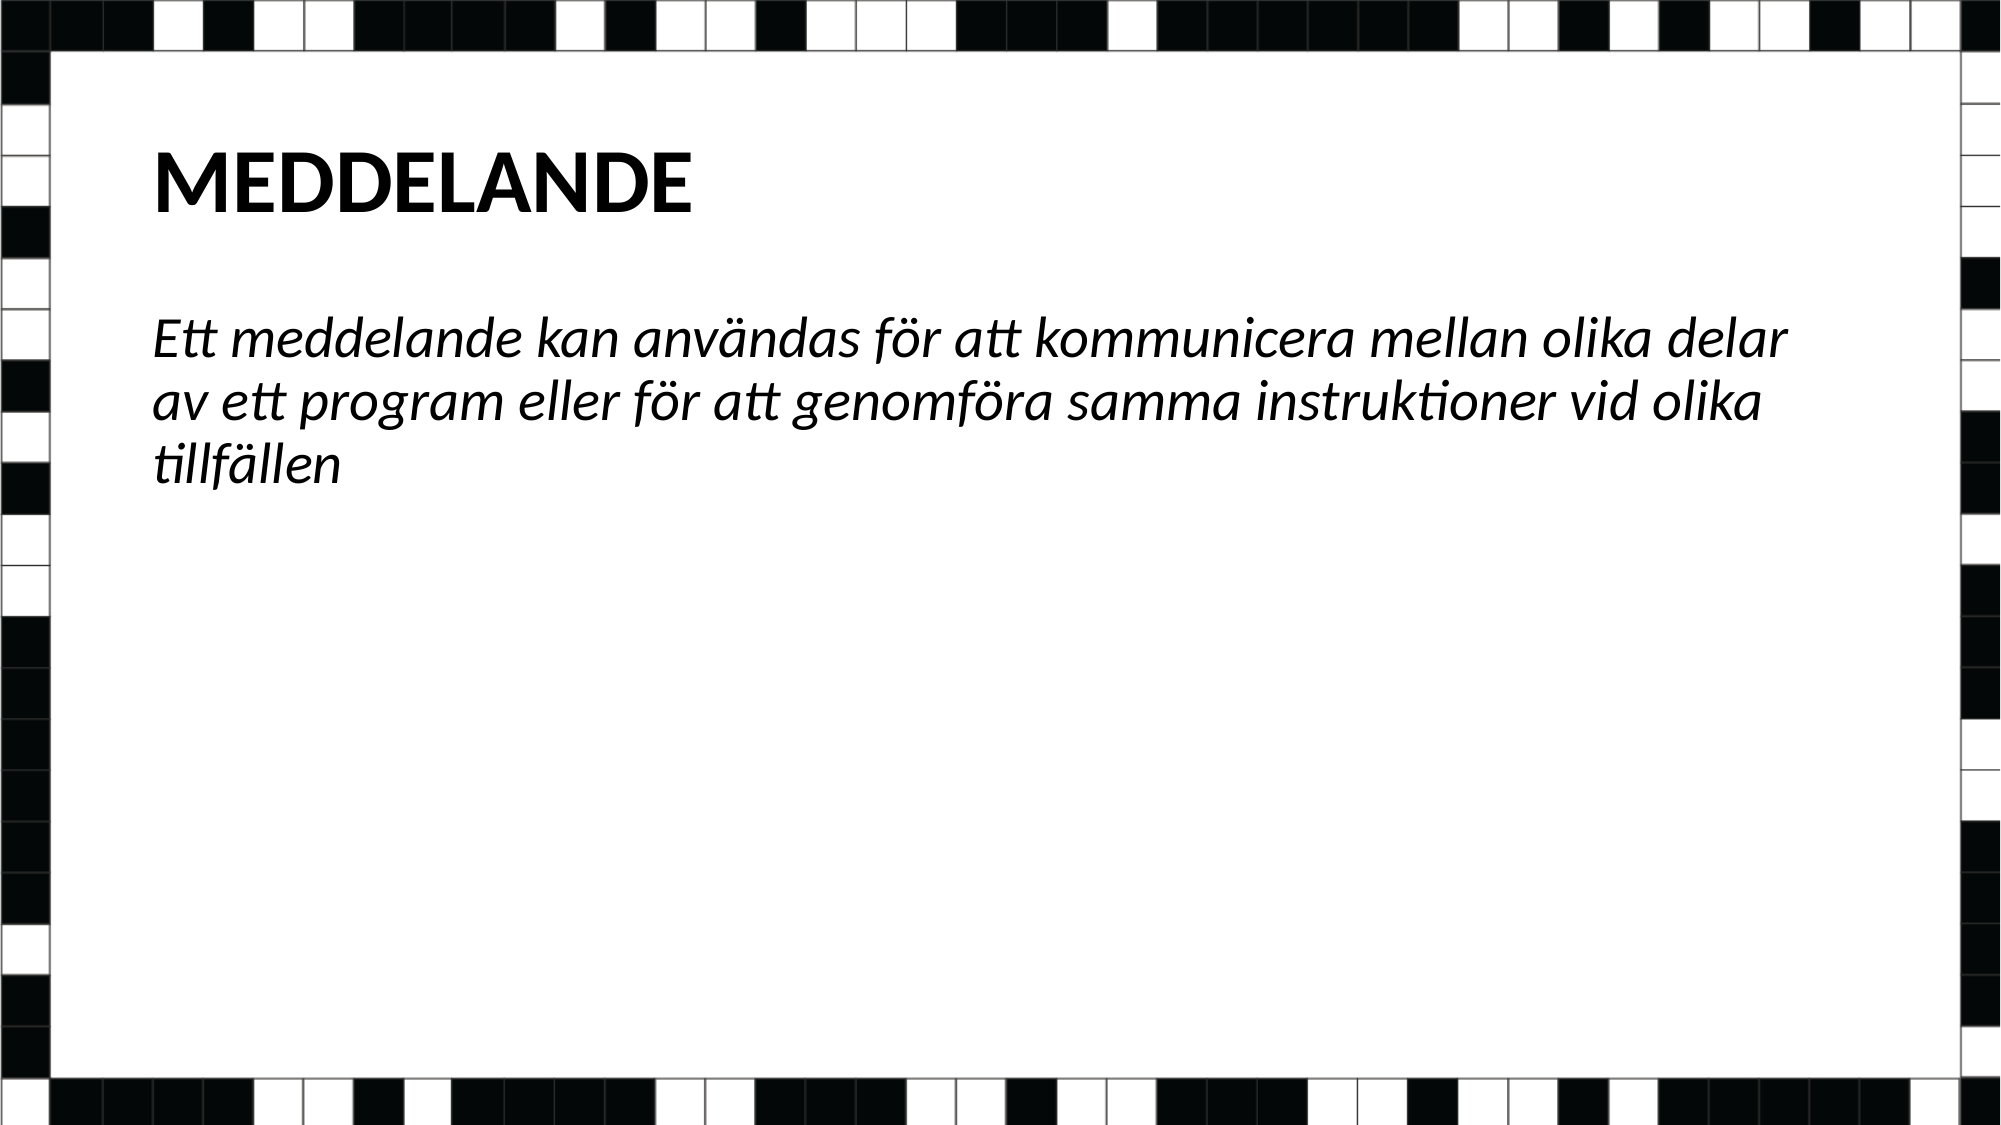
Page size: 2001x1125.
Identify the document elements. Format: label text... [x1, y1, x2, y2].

picture [0, 0, 2001, 1125]
list Ett meddelande kan användas för att kommunicera mellan olika delar av ett program eller för att genomföra samma instruktioner vid olika tillfällen [137, 299, 1863, 1014]
title MEDDELANDE [137, 87, 1863, 278]
